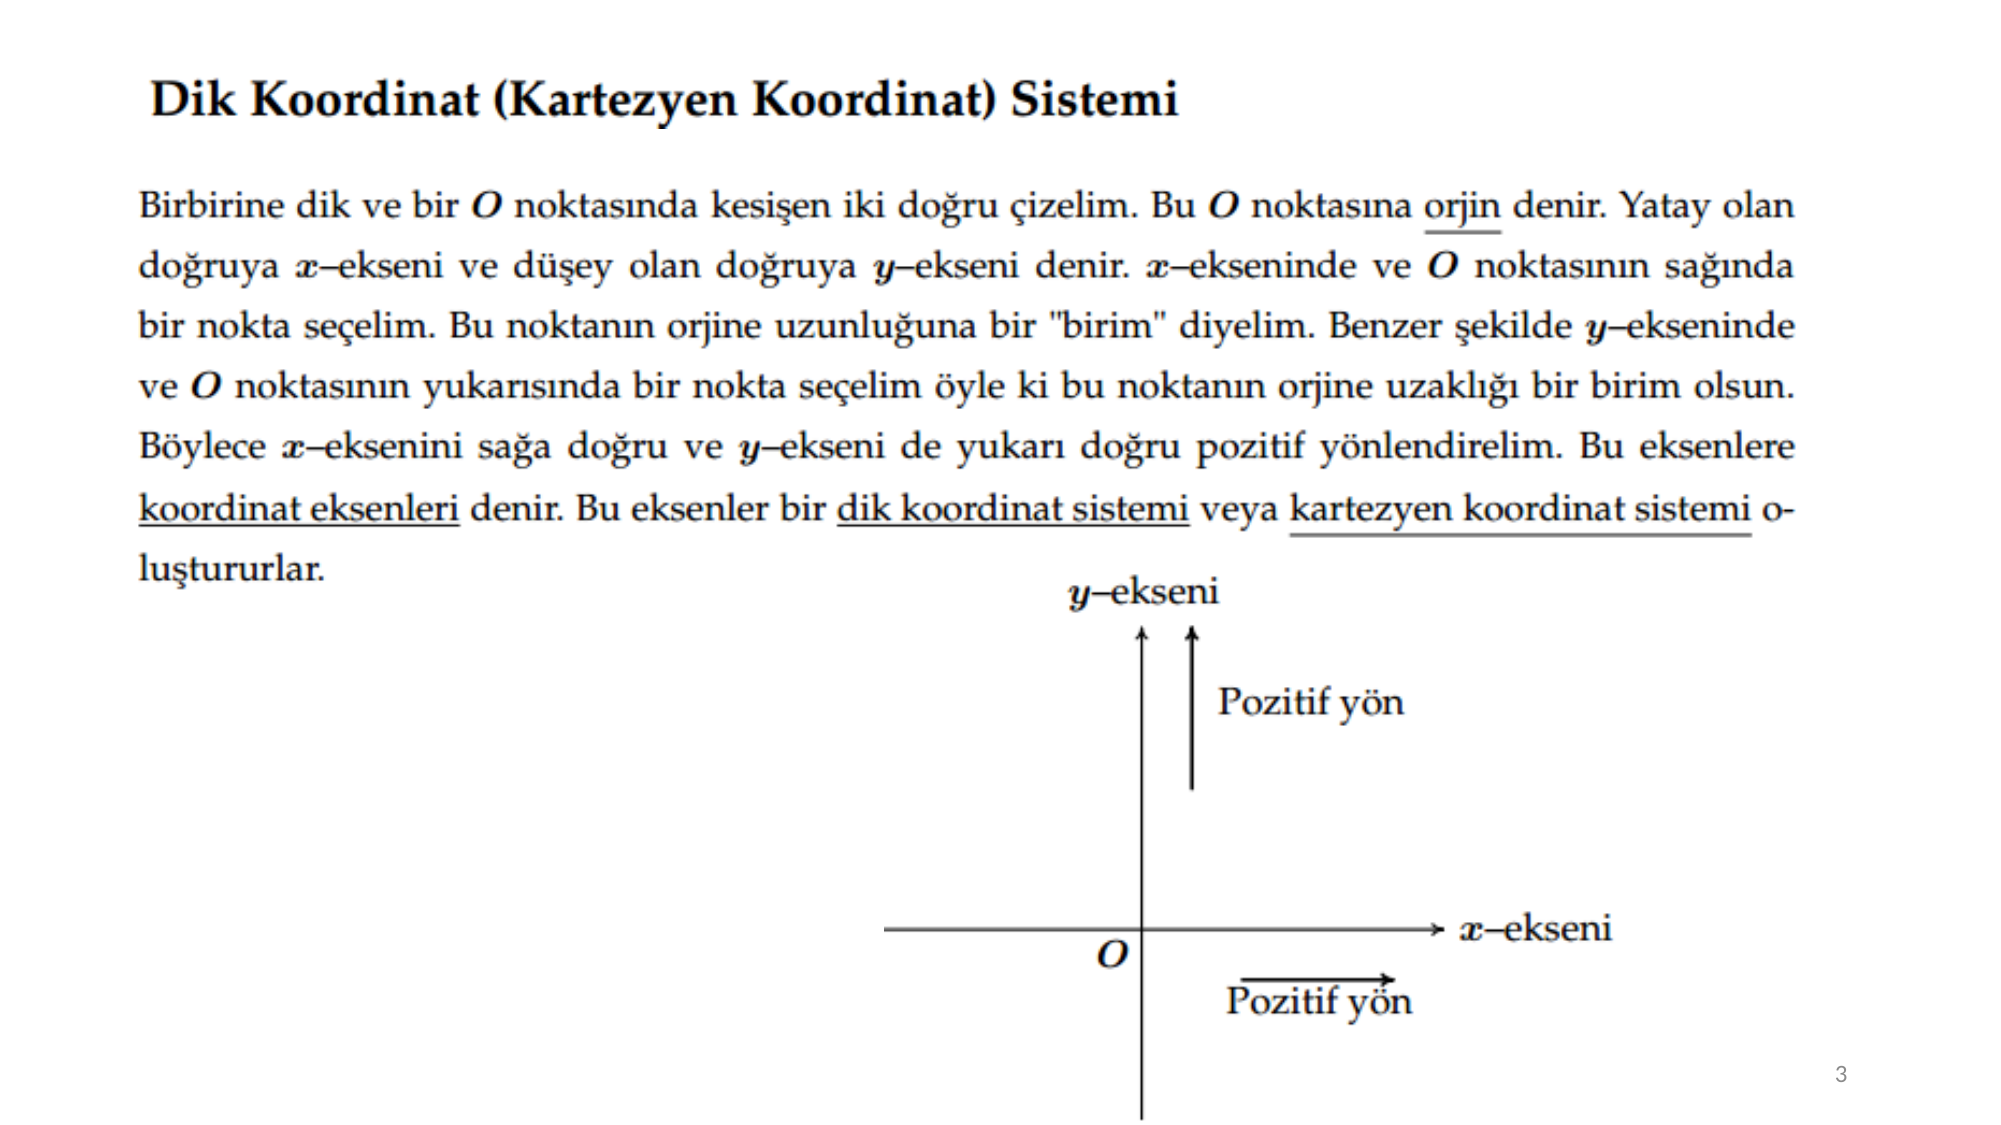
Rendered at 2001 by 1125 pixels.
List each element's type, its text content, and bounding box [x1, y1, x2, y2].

picture [137, 164, 1800, 1125]
slide_number 3 [1631, 1042, 1863, 1103]
picture [137, 59, 1199, 129]
